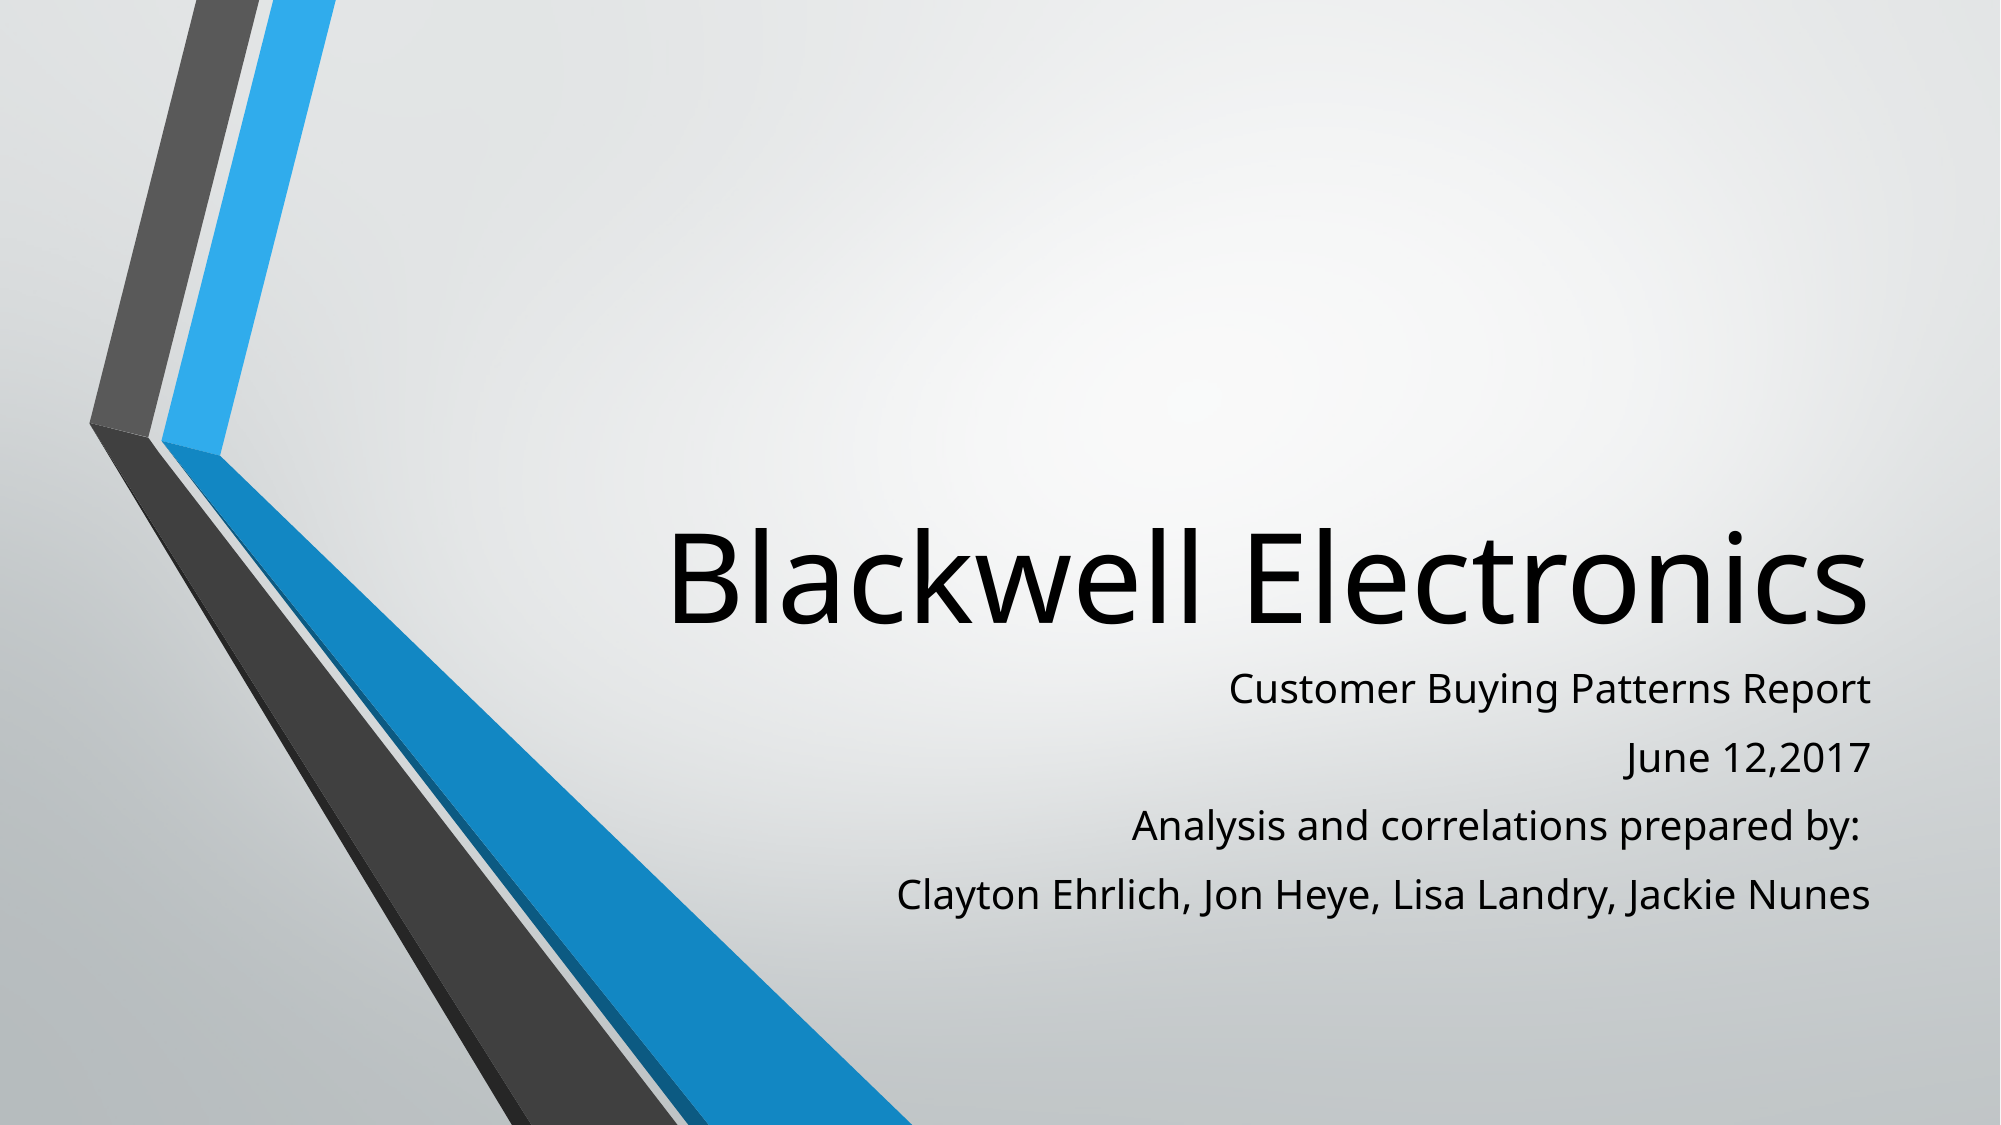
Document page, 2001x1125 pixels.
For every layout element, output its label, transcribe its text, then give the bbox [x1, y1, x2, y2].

subtitle Customer Buying Patterns Report June 12,2017 Analysis and correlations prepared by: Clayton Ehrlich, Jon Heye, Lisa Landry, Jackie Nunes [740, 655, 1887, 927]
title Blackwell Electronics [480, 226, 1887, 656]
